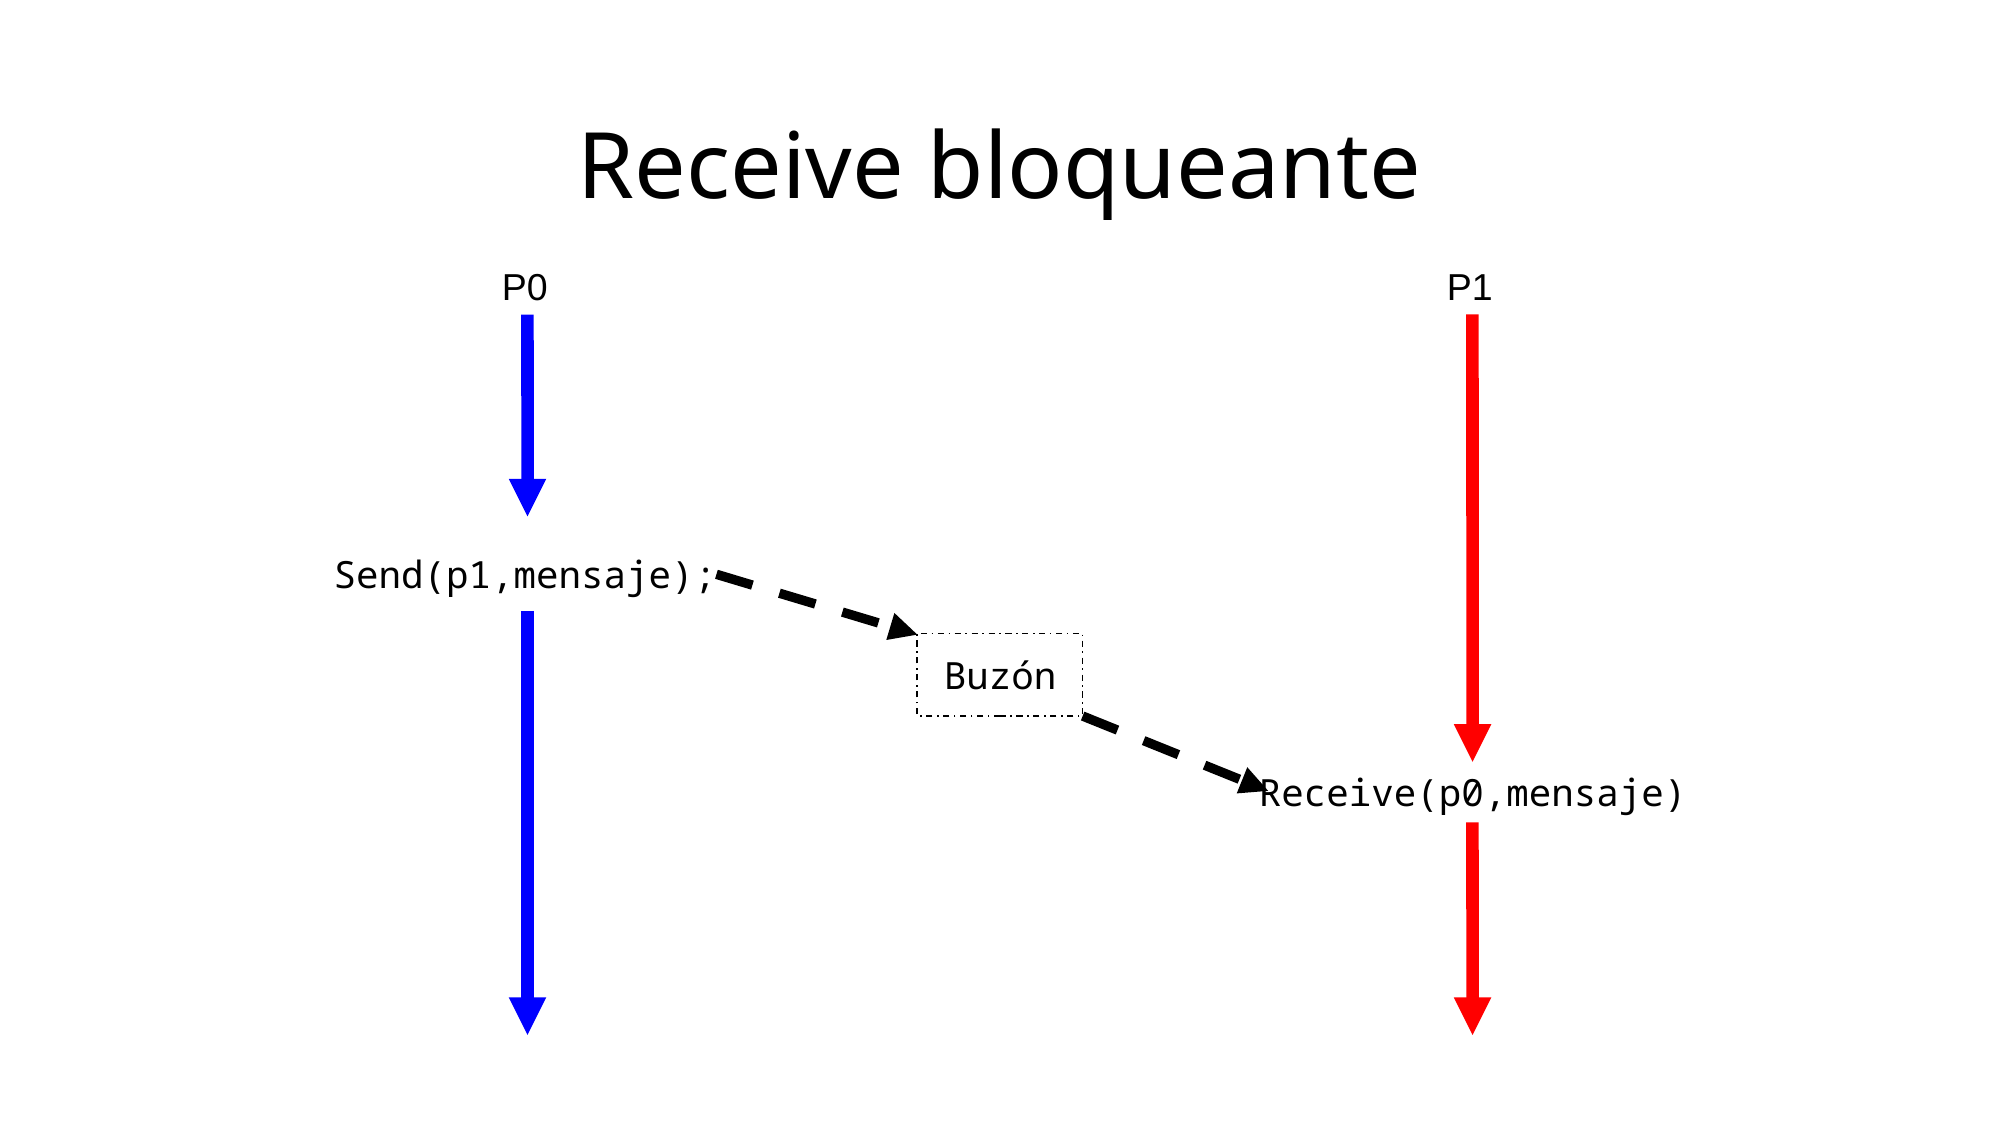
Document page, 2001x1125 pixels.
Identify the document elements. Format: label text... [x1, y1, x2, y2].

text_box [521, 314, 534, 517]
text_box [1254, 780, 1269, 792]
text_box [903, 625, 917, 637]
text_box [521, 610, 534, 1035]
title Receive bloqueante [137, 59, 1863, 278]
text_box P0 [487, 255, 563, 316]
text_box [1466, 314, 1479, 761]
text_box P1 [1432, 255, 1508, 316]
text_box Receive(p0,mensaje) [1244, 761, 1702, 822]
text_box Send(p1,mensaje); [318, 543, 731, 604]
text_box [1466, 822, 1479, 1035]
text_box Buzón [917, 633, 1083, 716]
